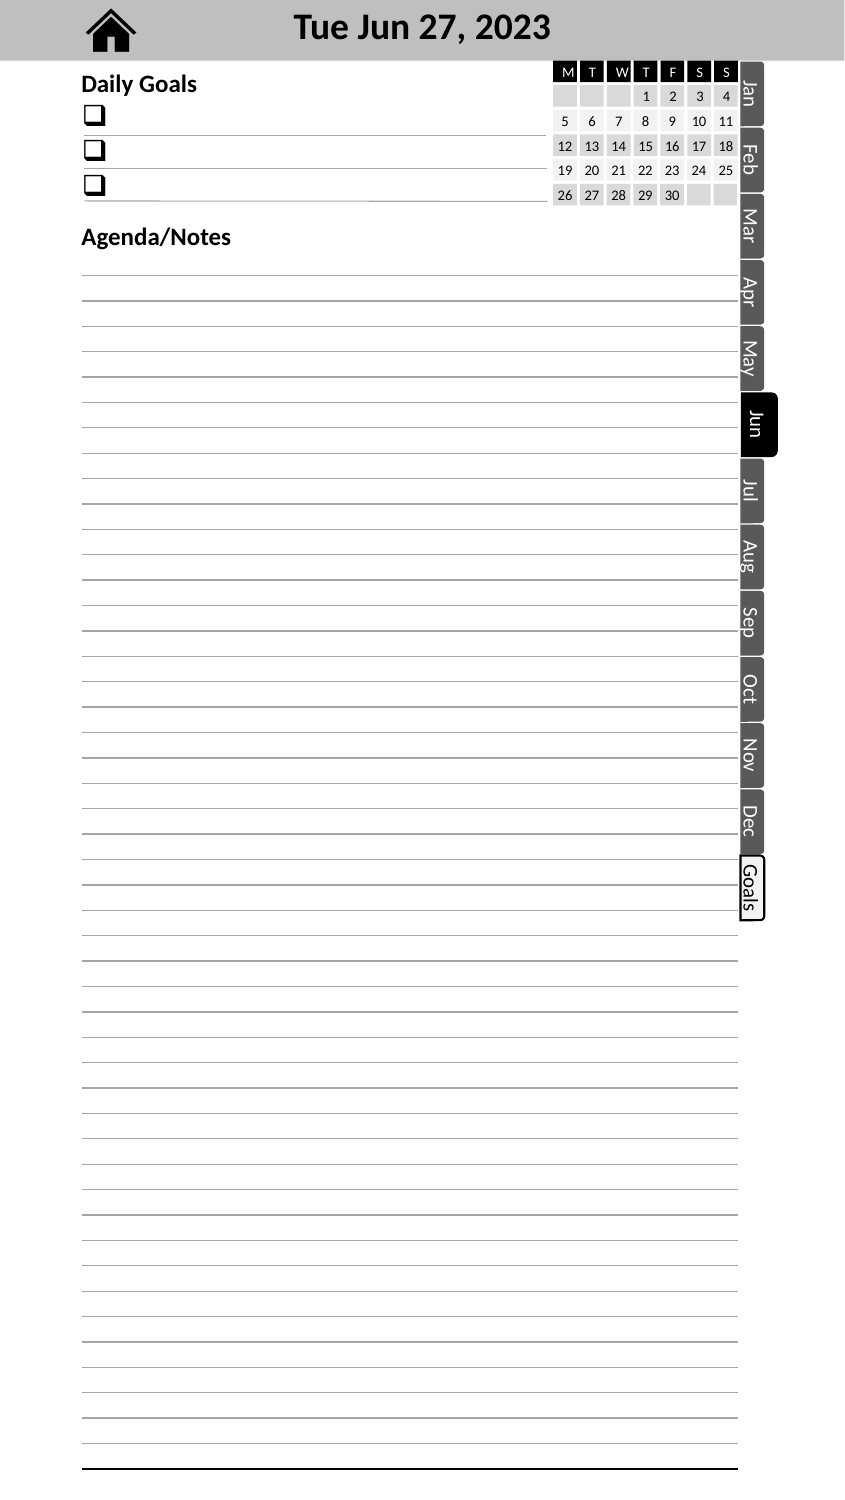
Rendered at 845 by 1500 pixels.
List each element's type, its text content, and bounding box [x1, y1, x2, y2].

list Tue Jun 27, 2023 [190, 0, 655, 61]
picture [82, 1, 140, 59]
